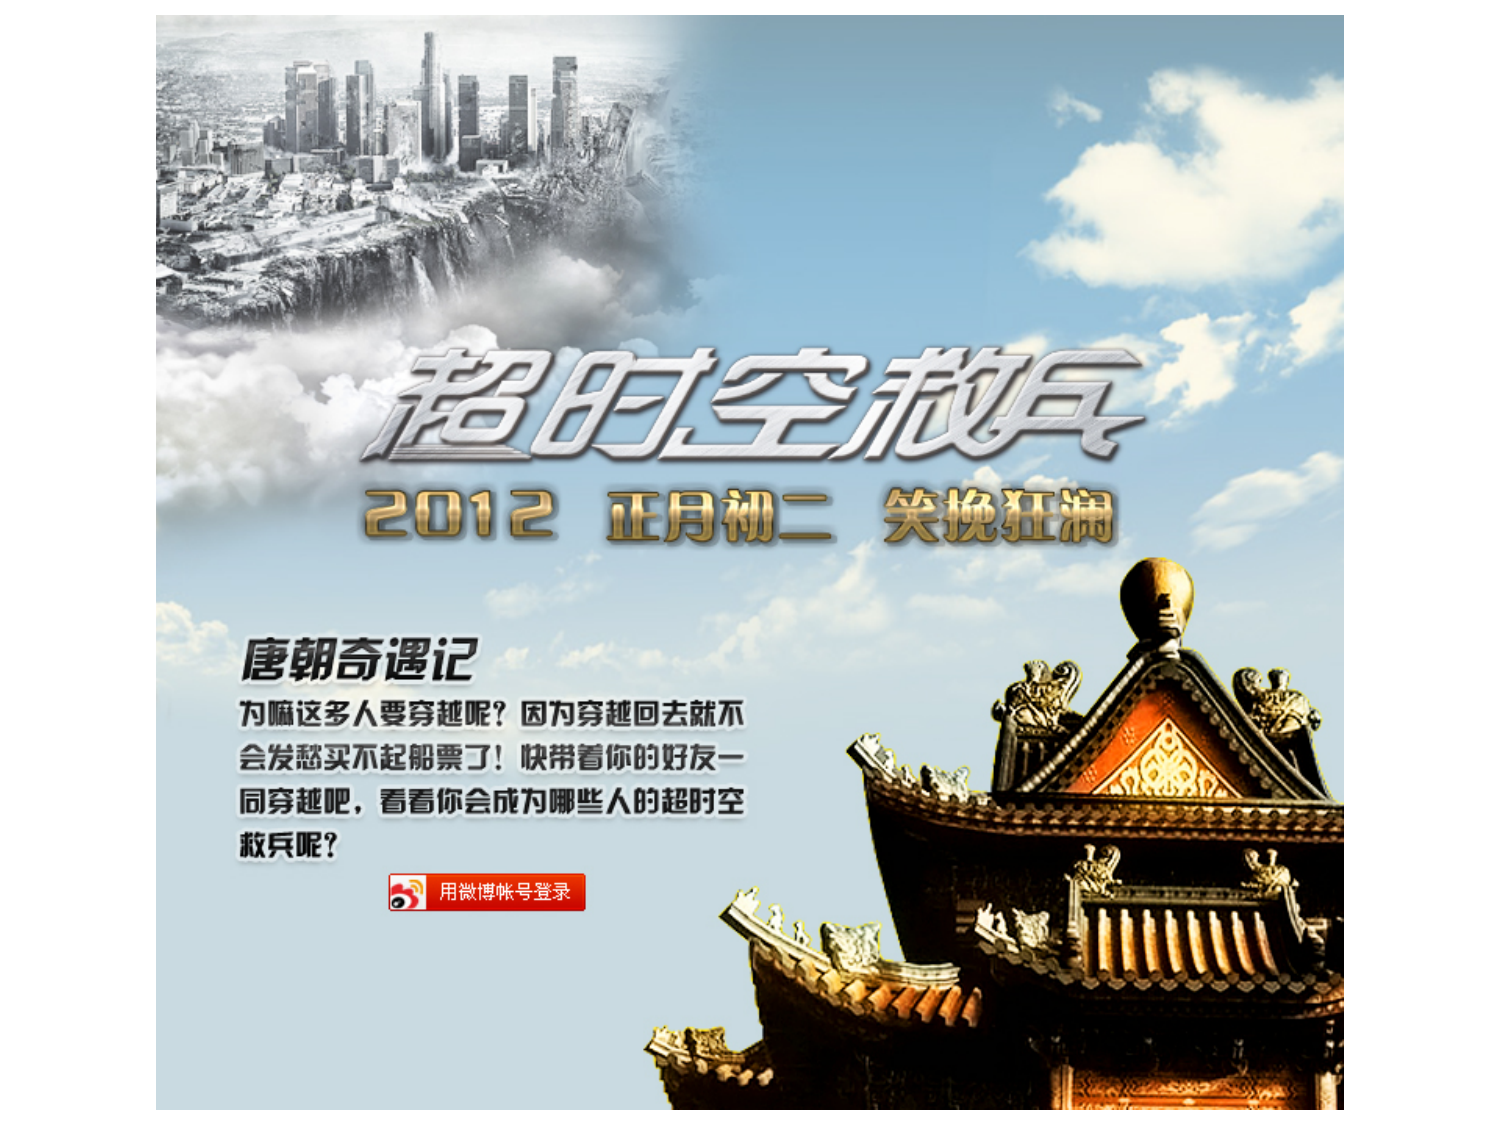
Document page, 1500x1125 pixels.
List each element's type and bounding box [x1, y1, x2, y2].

picture [155, 15, 1344, 1110]
